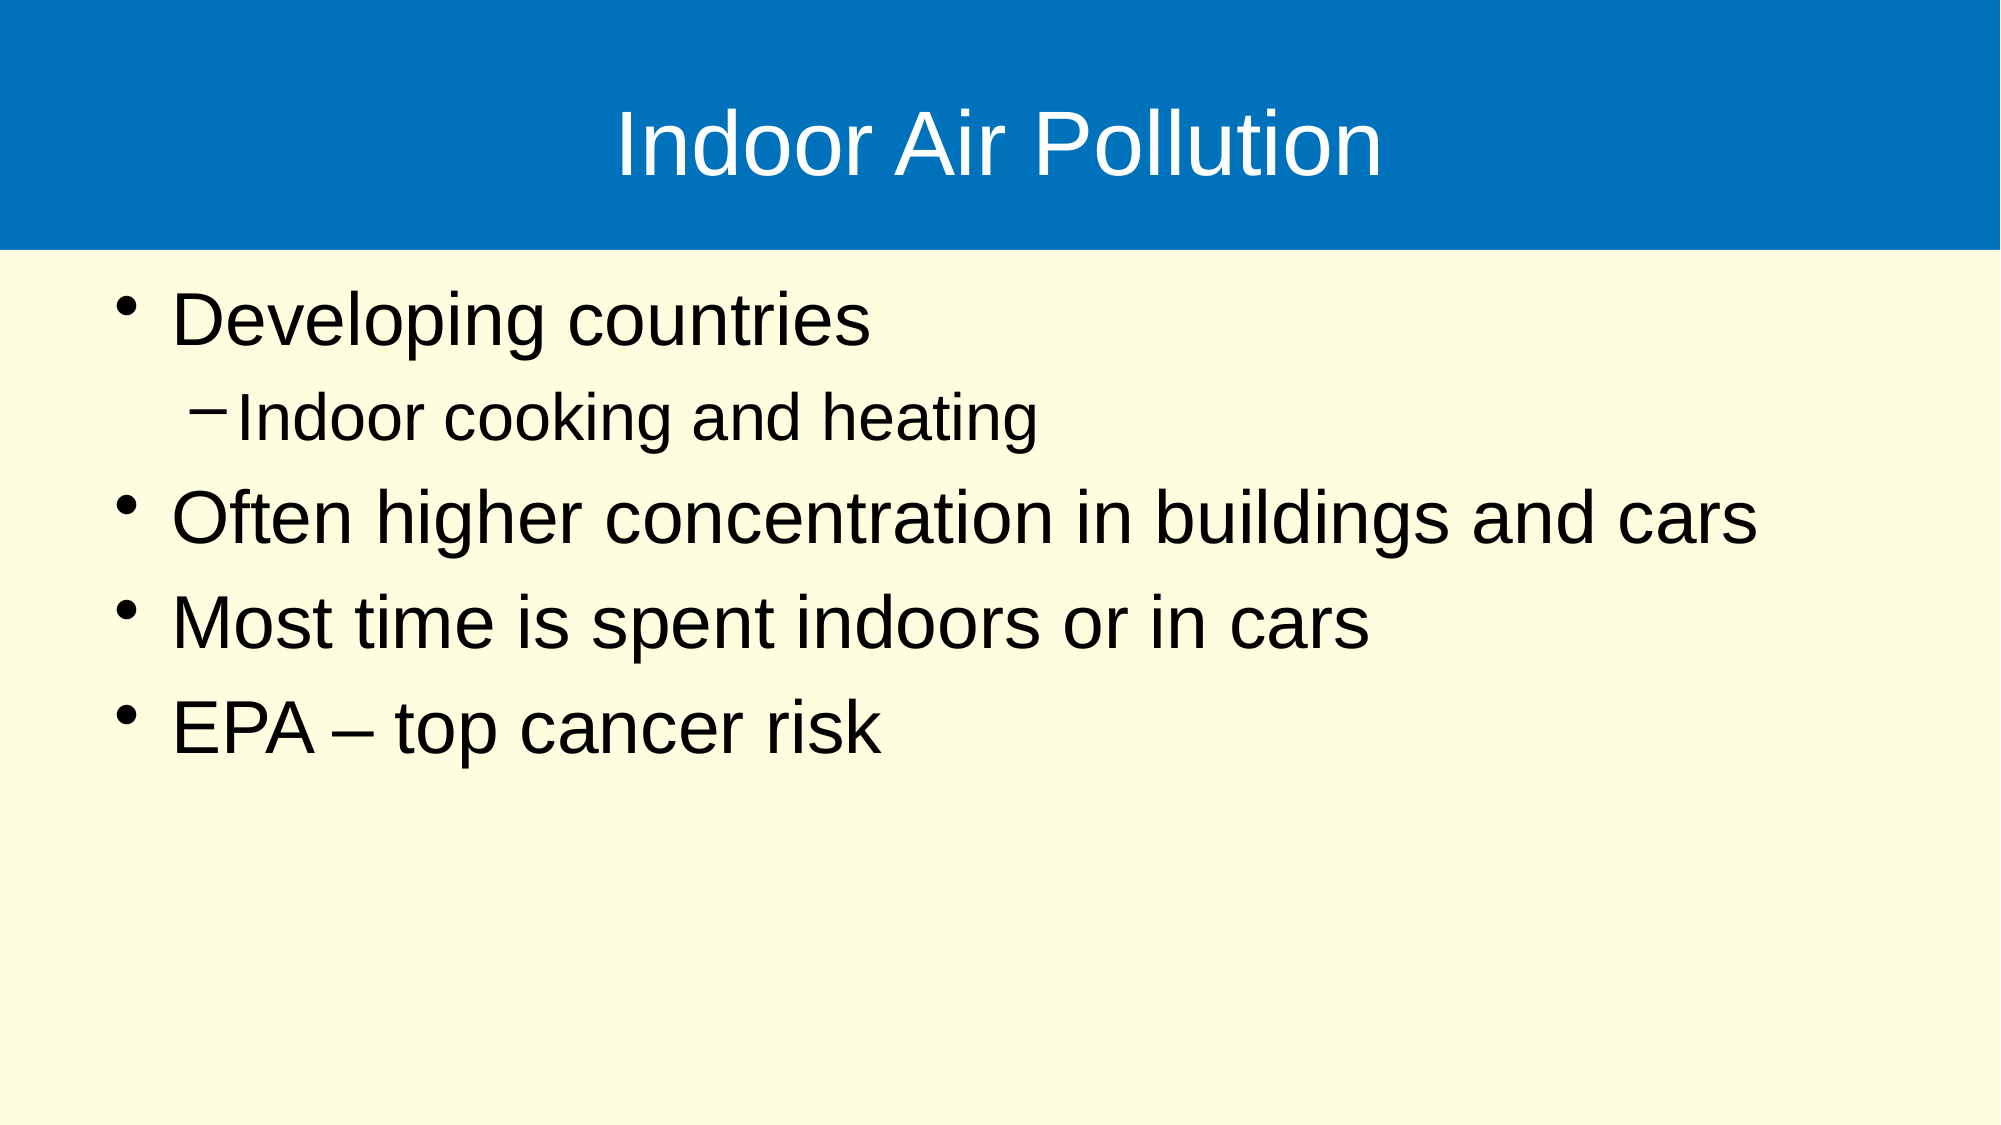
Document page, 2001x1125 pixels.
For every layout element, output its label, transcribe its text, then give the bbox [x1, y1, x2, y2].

title Indoor Air Pollution [99, 45, 1900, 233]
list Developing countries Indoor cooking and heating Often higher concentration in buildings and cars Most time is spent indoors or in cars EPA – top cancer risk [99, 262, 1900, 1005]
